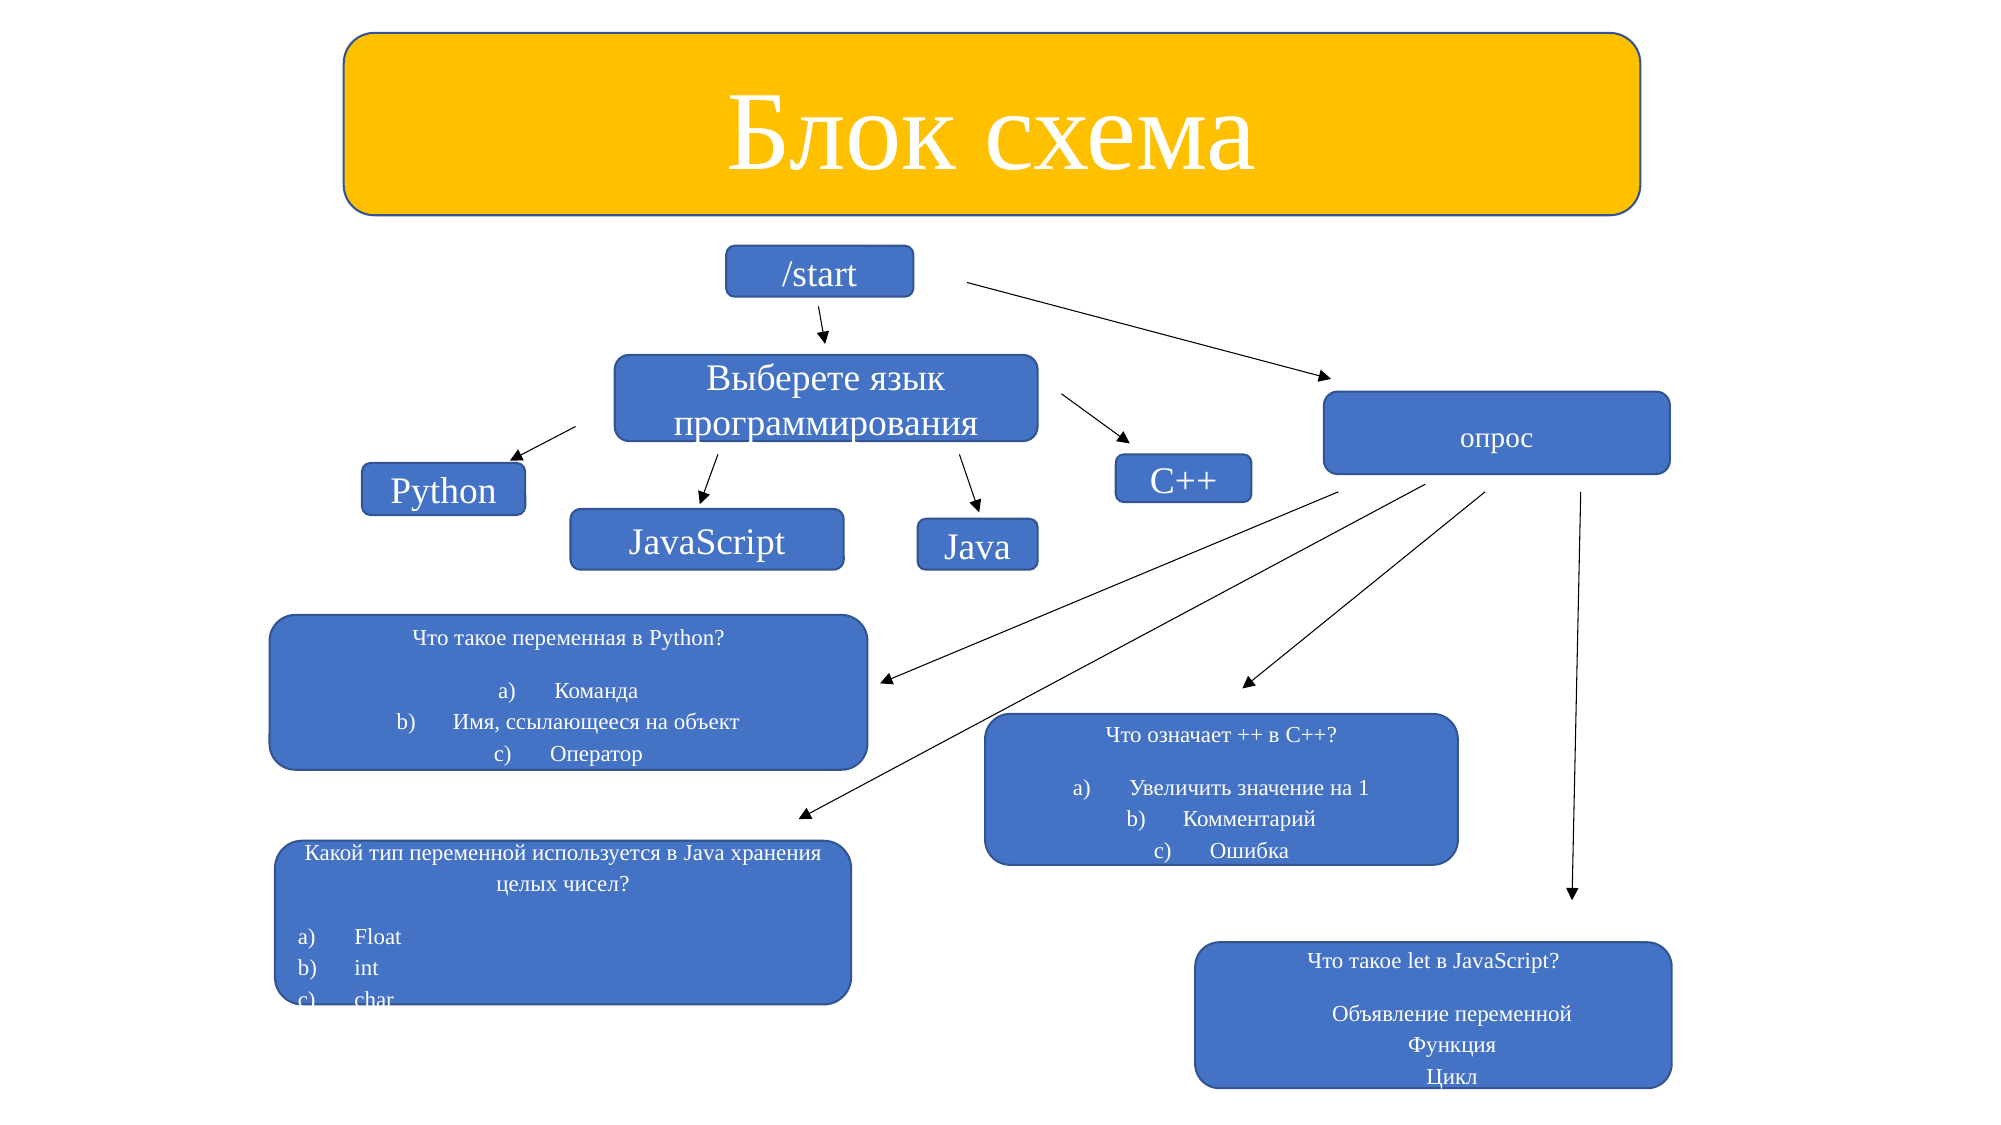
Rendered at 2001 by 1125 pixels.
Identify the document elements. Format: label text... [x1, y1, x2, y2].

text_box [269, 245, 1672, 1089]
text_box Блок схема [342, 31, 1642, 217]
